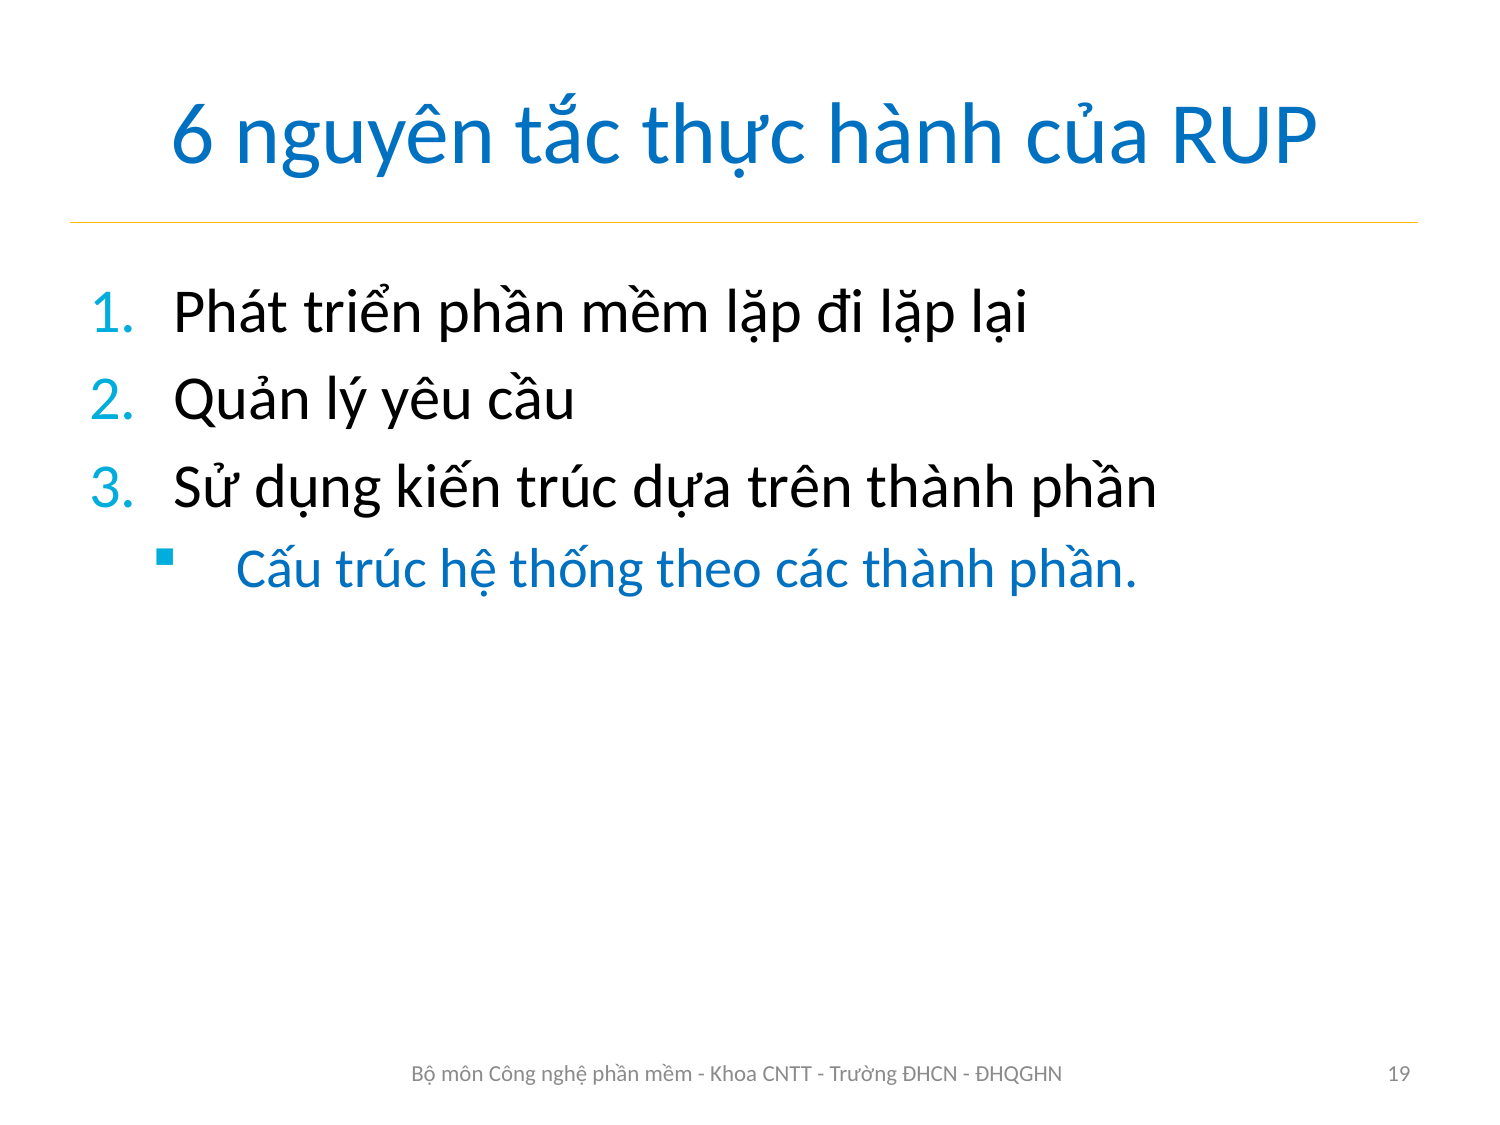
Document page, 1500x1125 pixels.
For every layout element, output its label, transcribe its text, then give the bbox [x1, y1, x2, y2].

slide_number 19 [1100, 1042, 1425, 1103]
footer Bộ môn Công nghệ phần mềm - Khoa CNTT - Trường ĐHCN - ĐHQGHN [375, 1042, 1100, 1103]
title 6 nguyên tắc thực hành của RUP [70, 34, 1421, 223]
list Phát triển phần mềm lặp đi lặp lại Quản lý yêu cầu Sử dụng kiến trúc dựa trên thành phần Cấu trúc hệ thống theo các thành phần. [74, 262, 1426, 1006]
